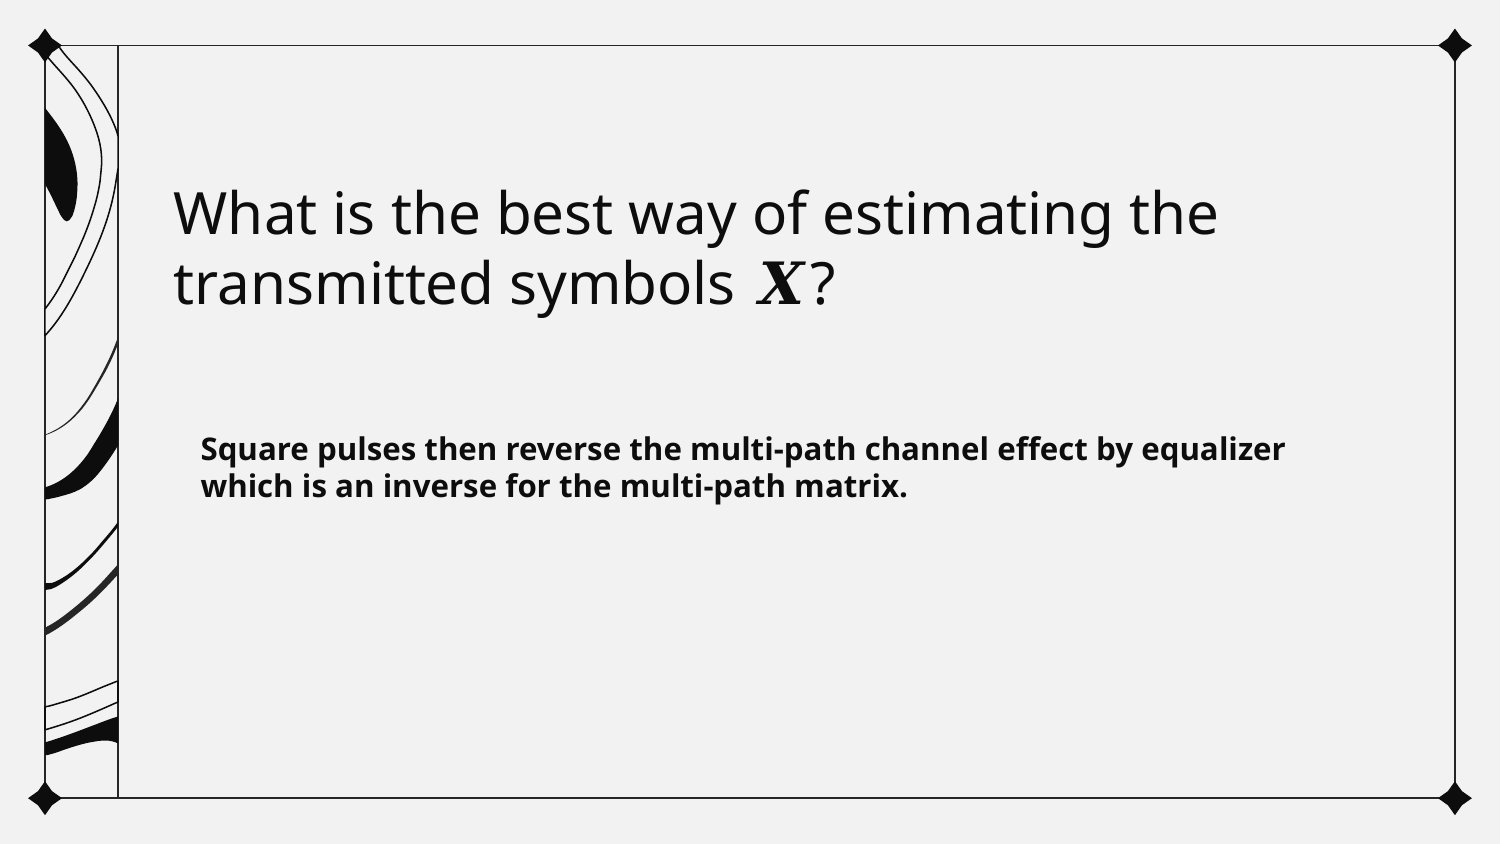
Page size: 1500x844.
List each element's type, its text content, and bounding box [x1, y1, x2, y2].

title What is the best way of estimating the transmitted symbols 𝑿? [158, 161, 1377, 316]
text_box Square pulses then reverse the multi-path channel effect by equalizer which is an inverse for the multi-path matrix. [163, 421, 1372, 512]
